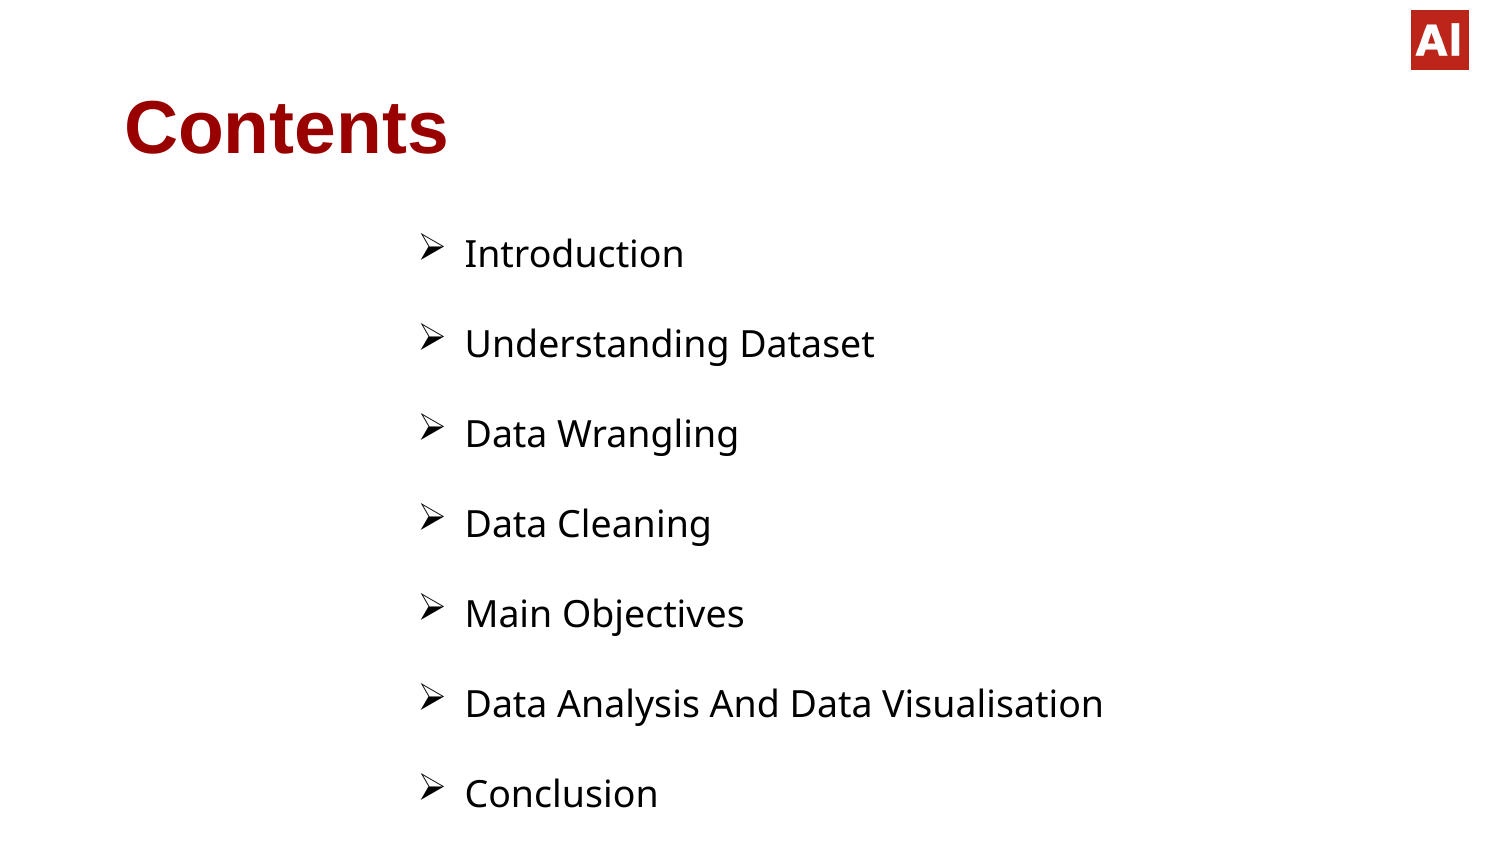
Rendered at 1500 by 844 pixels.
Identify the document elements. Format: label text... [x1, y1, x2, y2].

text_box Introduction Understanding Dataset Data Wrangling Data Cleaning Main Objectives Data Analysis And Data Visualisation Conclusion [402, 177, 1124, 822]
text_box Contents [50, 71, 523, 176]
picture [1411, 10, 1469, 70]
